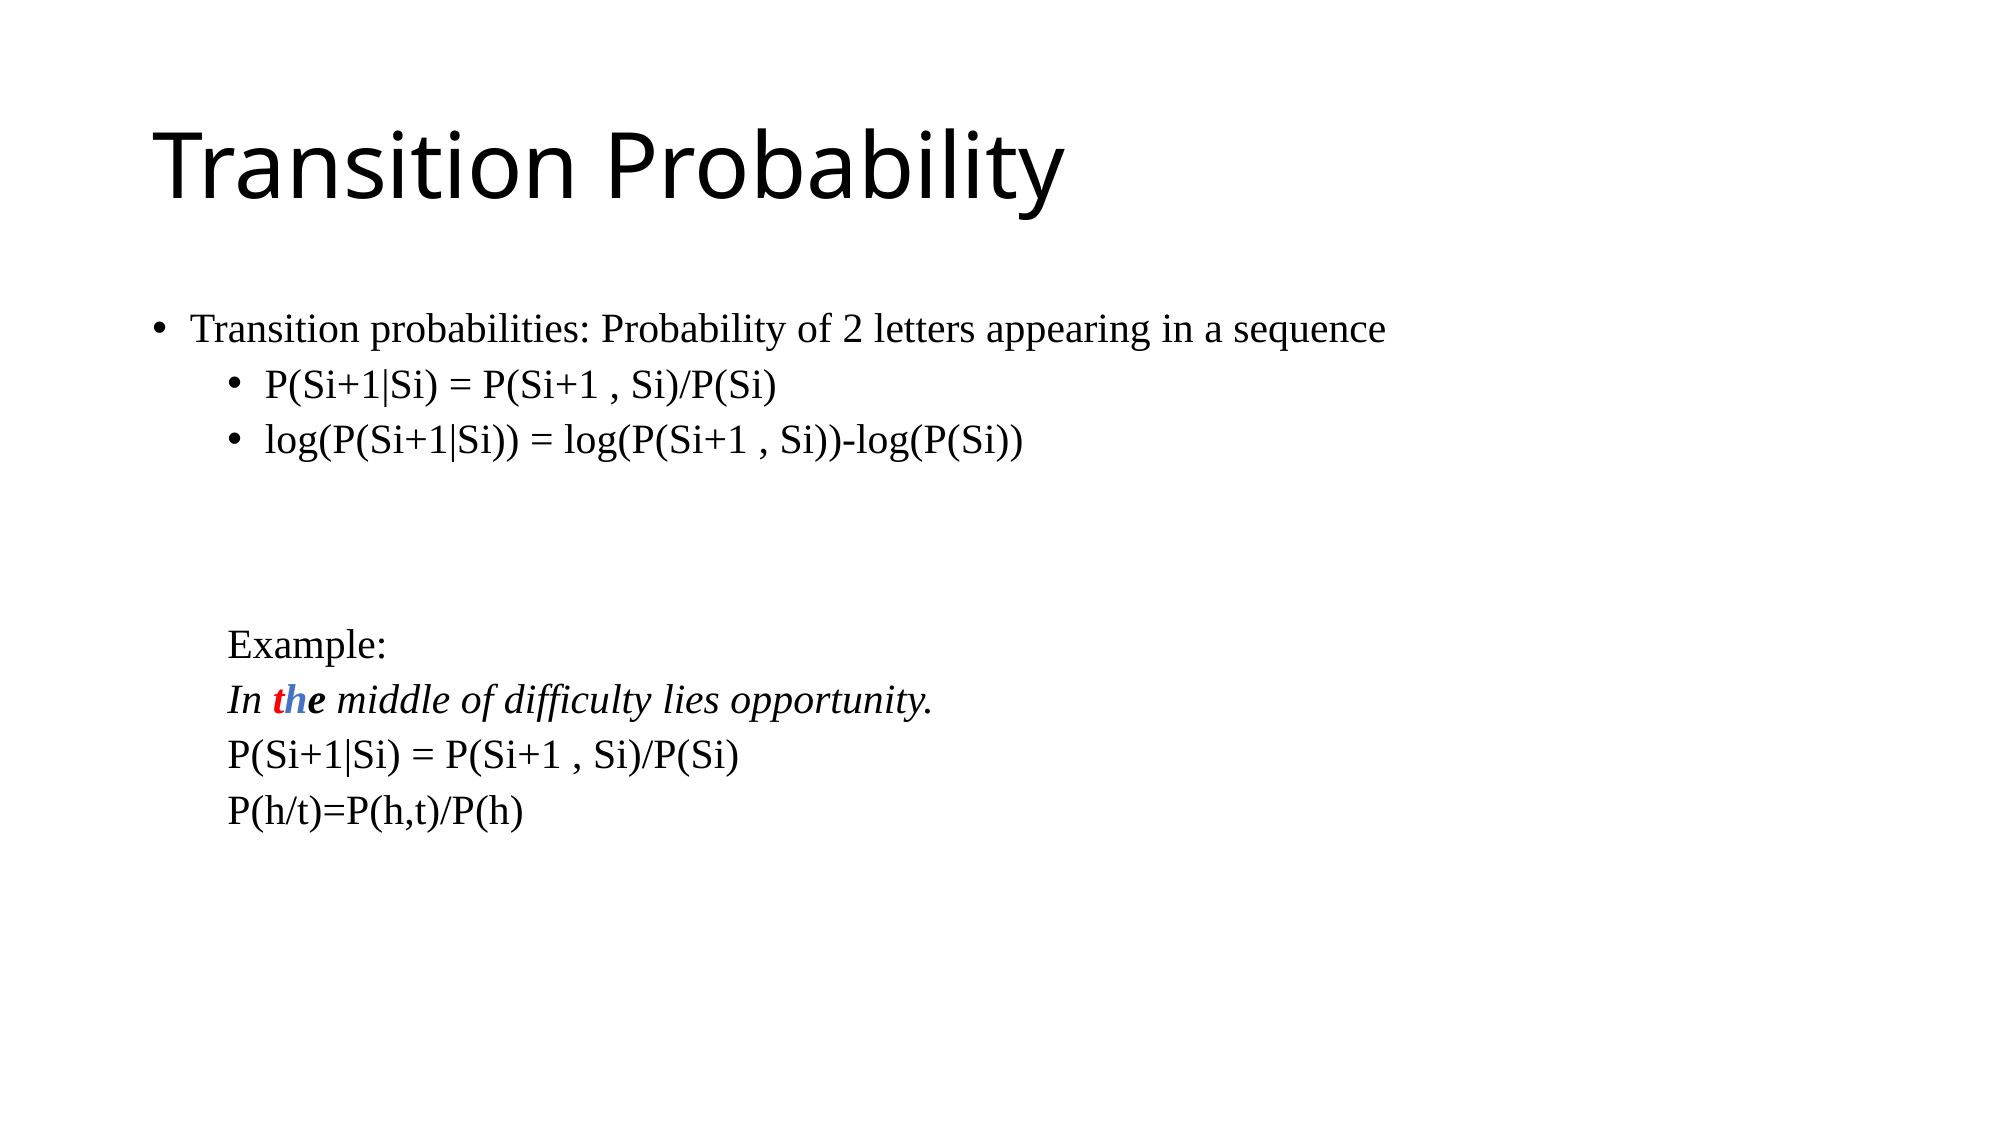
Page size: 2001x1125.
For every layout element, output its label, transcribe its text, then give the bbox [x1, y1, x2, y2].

list Transition probabilities: Probability of 2 letters appearing in a sequence P(Si+1|Si) = P(Si+1 , Si)/P(Si) log(P(Si+1|Si)) = log(P(Si+1 , Si))-log(P(Si)) Example: In the middle of difficulty lies opportunity. P(Si+1|Si) = P(Si+1 , Si)/P(Si) P(h/t)=P(h,t)/P(h) [137, 299, 1863, 1014]
title Transition Probability [137, 59, 1863, 278]
